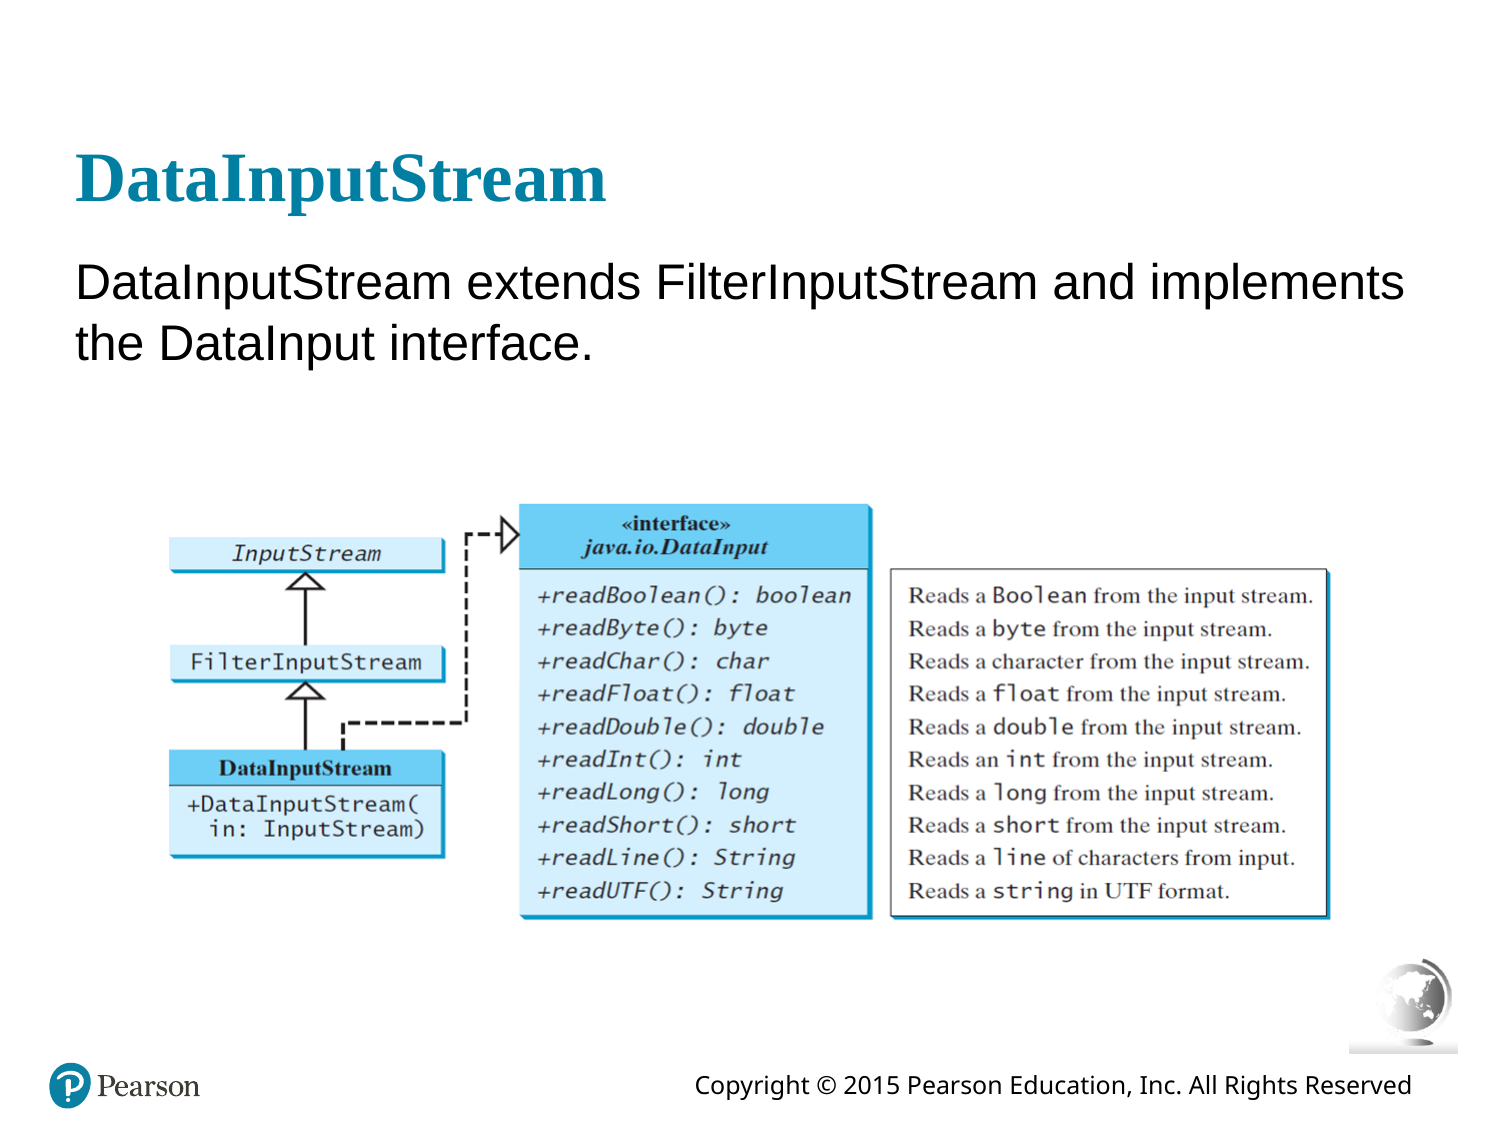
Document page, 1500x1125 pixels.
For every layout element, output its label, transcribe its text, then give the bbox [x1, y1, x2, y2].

picture [162, 499, 1338, 926]
list DataInputStream extends FilterInputStream and implements the DataInput interface. [75, 249, 1425, 413]
picture [1349, 955, 1458, 1054]
title DataInputStream [75, 35, 1425, 216]
